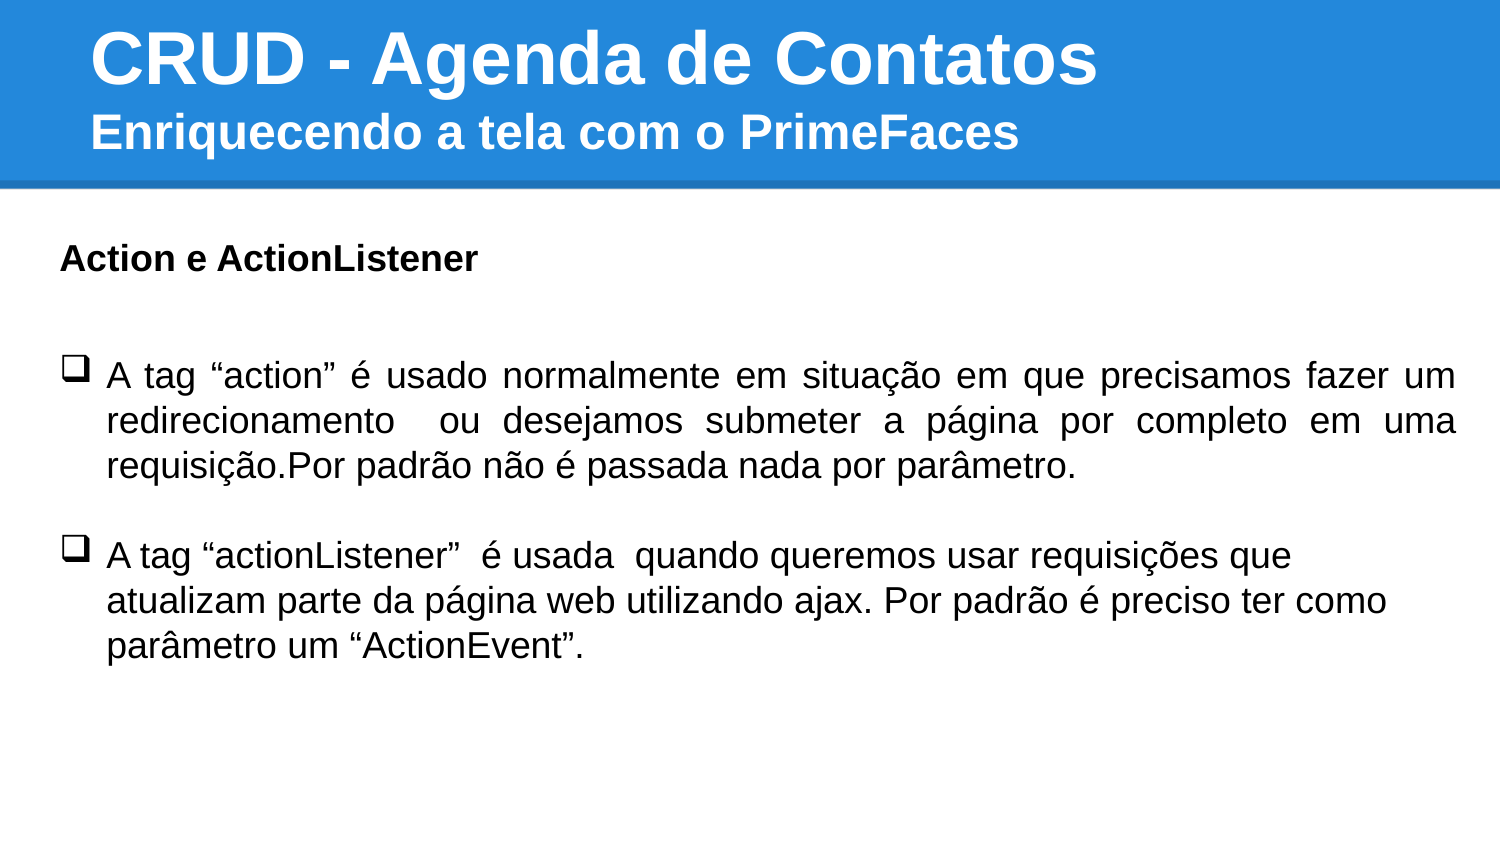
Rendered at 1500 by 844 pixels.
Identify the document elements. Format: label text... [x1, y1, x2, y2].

title CRUD - Agenda de Contatos Enriquecendo a tela com o PrimeFaces [75, 33, 1425, 175]
text_box A tag “action” é usado normalmente em situação em que precisamos fazer um redirecionamento ou desejamos submeter a página por completo em uma requisição.Por padrão não é passada nada por parâmetro. A tag “actionListener” é usada quando queremos usar requisições que atualizam parte da página web utilizando ajax. Por padrão é preciso ter como parâmetro um “ActionEvent”. [44, 343, 1472, 674]
text_box Action e ActionListener [44, 226, 1424, 287]
